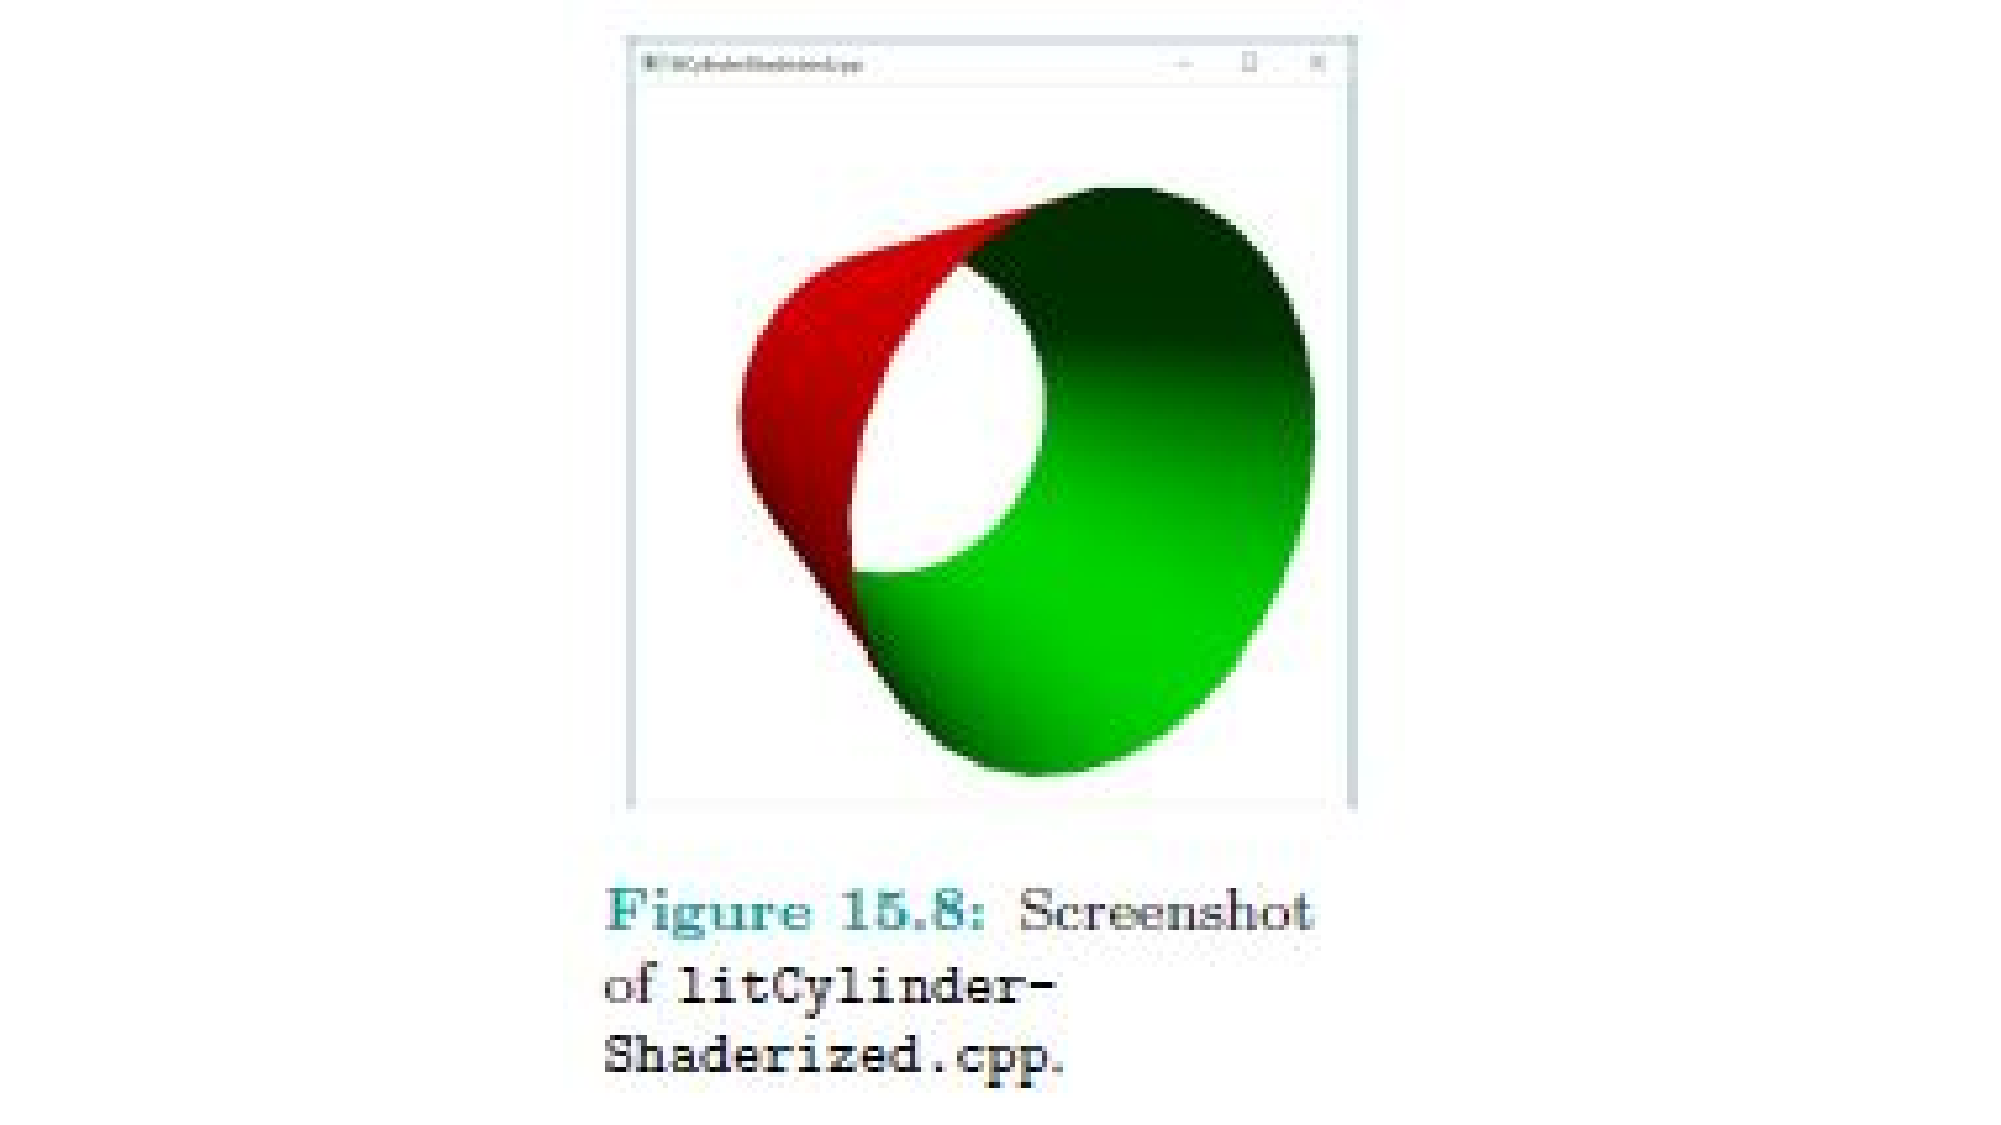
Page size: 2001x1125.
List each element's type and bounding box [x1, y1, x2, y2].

picture [563, 0, 1437, 1125]
